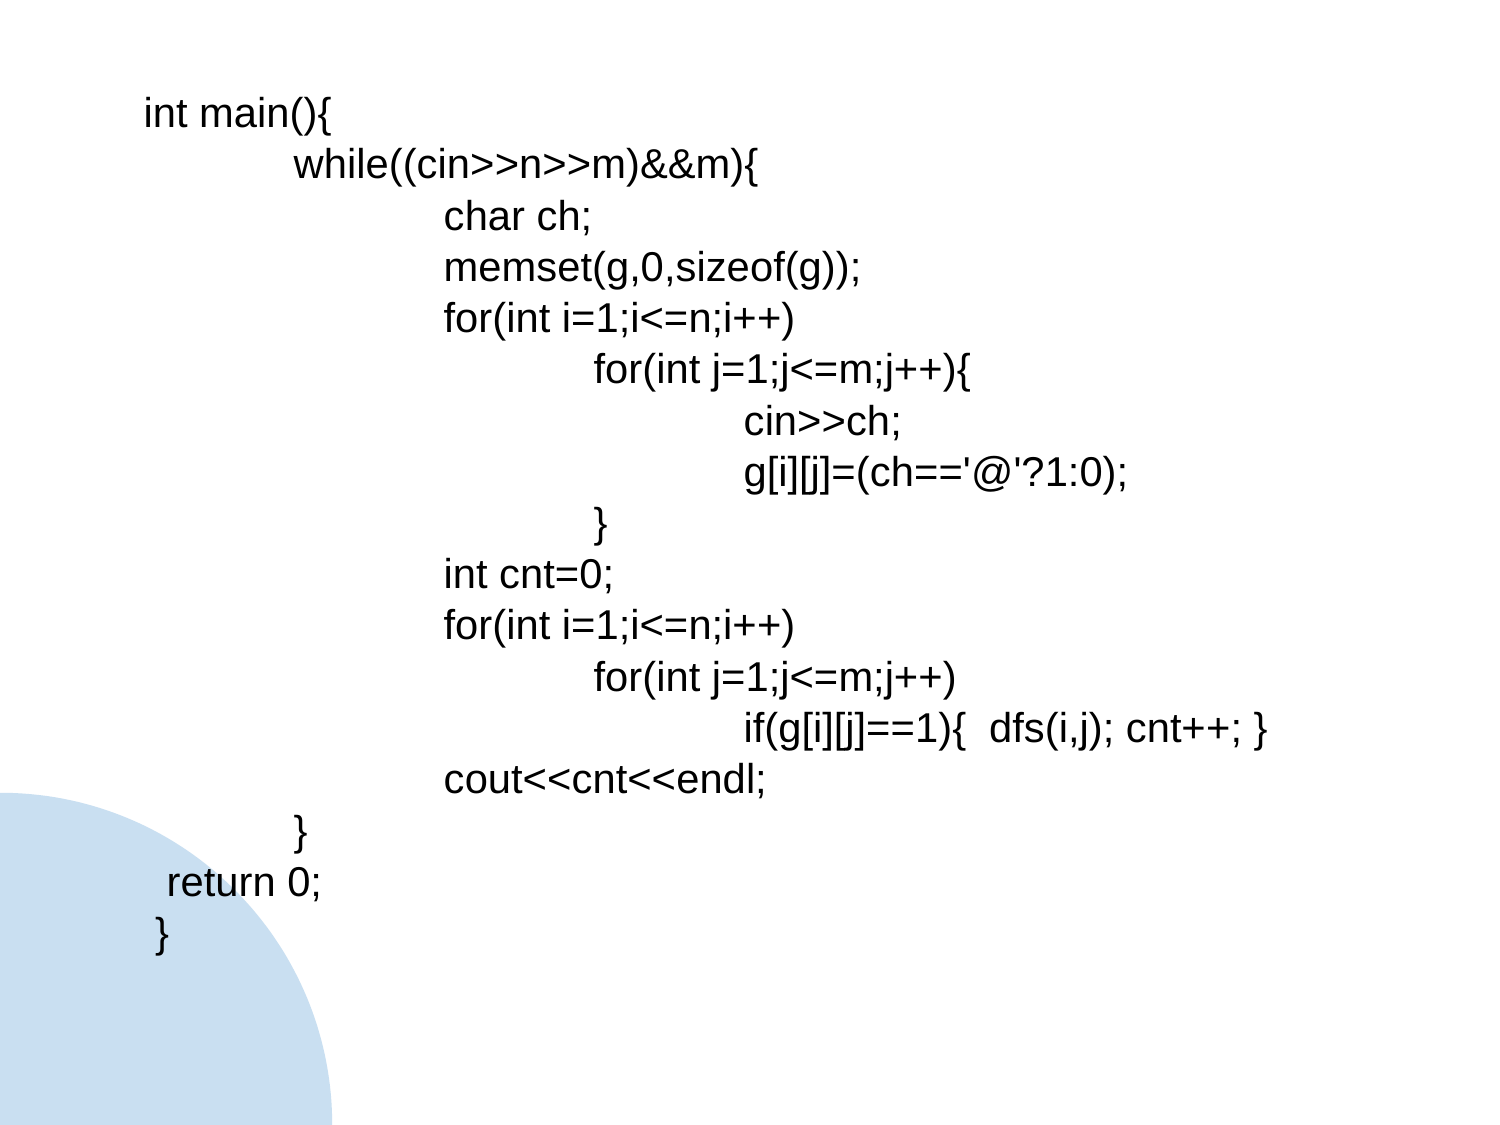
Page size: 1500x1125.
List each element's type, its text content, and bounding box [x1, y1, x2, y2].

list int main(){ while((cin>>n>>m)&&m){ char ch; memset(g,0,sizeof(g)); for(int i=1;i<=n;i++) for(int j=1;j<=m;j++){ cin>>ch; g[i][j]=(ch=='@'?1:0); } int cnt=0; for(int i=1;i<=n;i++) for(int j=1;j<=m;j++) if(g[i][j]==1){ dfs(i,j); cnt++; } cout<<cnt<<endl; } return 0; } [100, 77, 1395, 991]
text_box [0, 792, 333, 1125]
